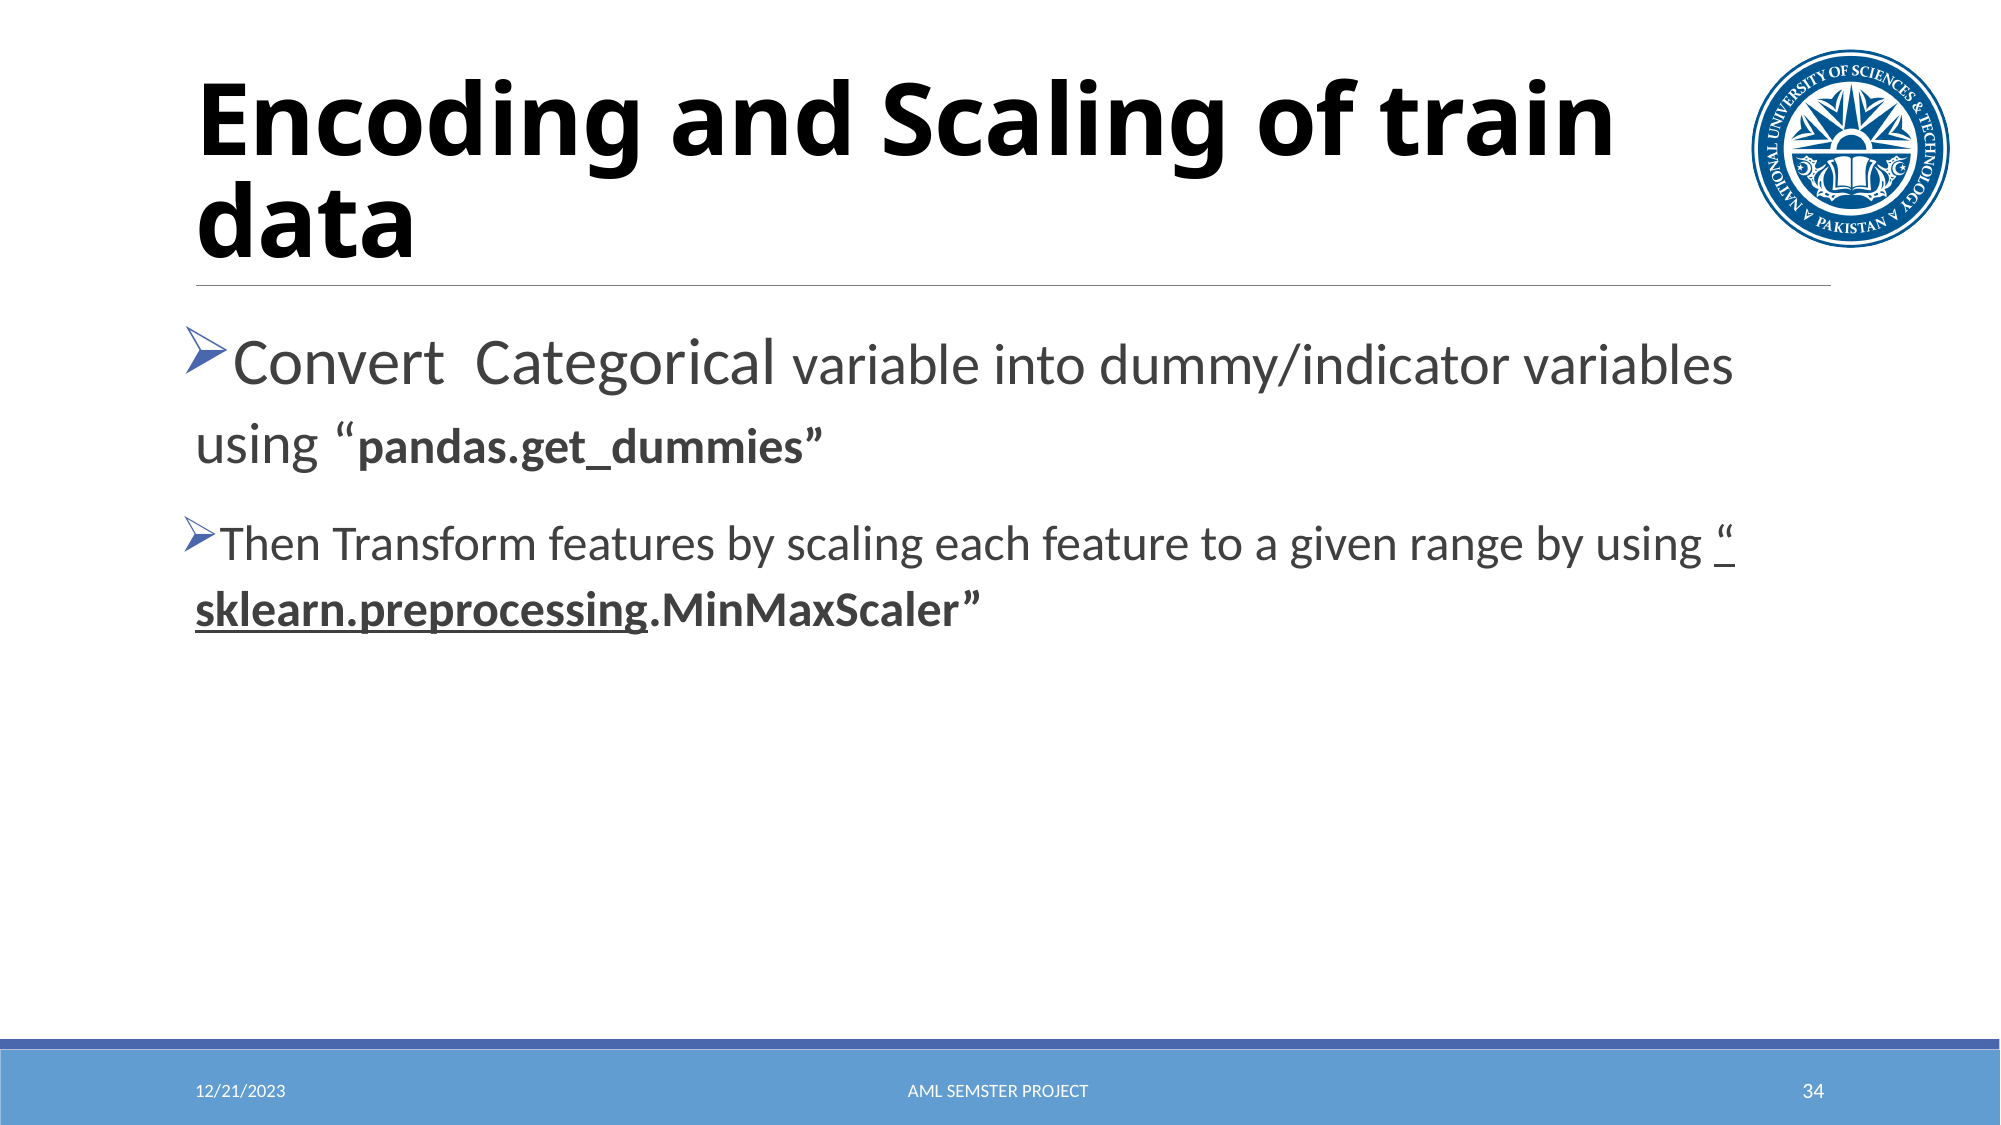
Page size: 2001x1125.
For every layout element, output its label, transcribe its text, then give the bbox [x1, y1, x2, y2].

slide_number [180, 1059, 586, 1120]
list Convert Categorical variable into dummy/indicator variables using “pandas.get_dummies” Then Transform features by scaling each feature to a given range by using “sklearn.preprocessing.MinMaxScaler” [180, 302, 1830, 963]
slide_number 34 [1624, 1059, 1840, 1120]
title Encoding and Scaling of train data [180, 47, 1830, 285]
footer AML semster project [604, 1059, 1396, 1120]
picture [1731, 28, 1971, 268]
